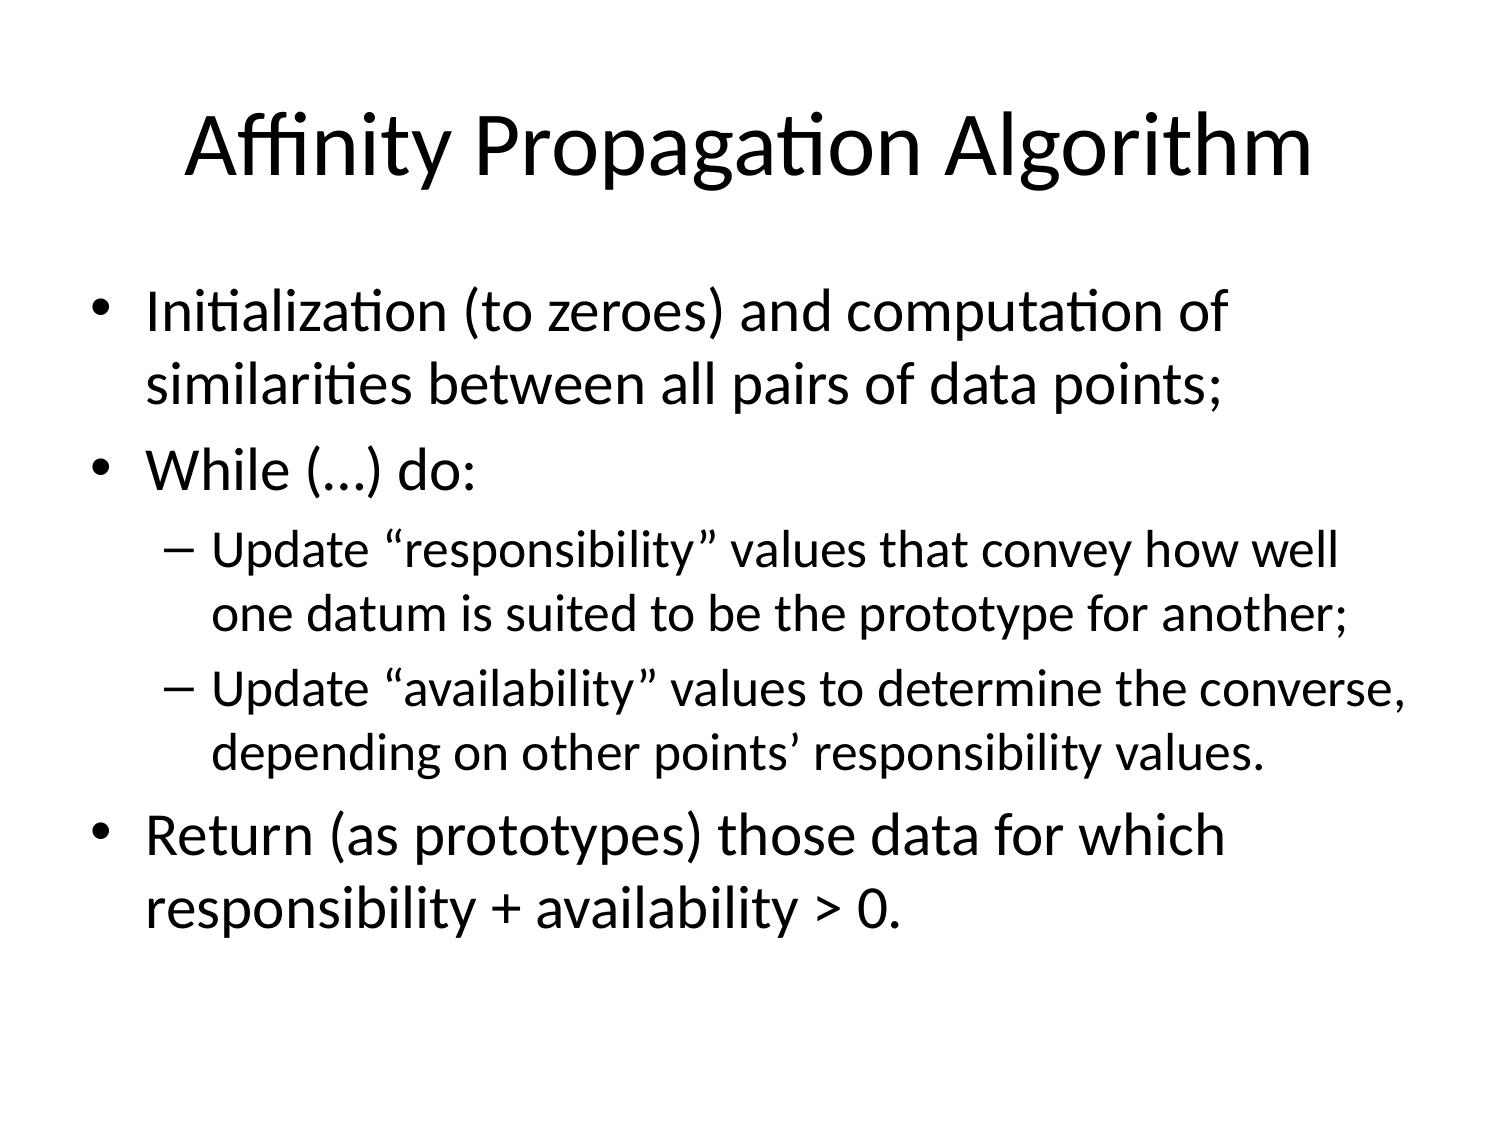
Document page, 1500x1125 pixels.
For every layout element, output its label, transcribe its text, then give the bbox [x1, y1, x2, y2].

title Affinity Propagation Algorithm [75, 45, 1425, 233]
list Initialization (to zeroes) and computation of similarities between all pairs of data points; While (…) do: Update “responsibility” values that convey how well one datum is suited to be the prototype for another; Update “availability” values to determine the converse, depending on other points’ responsibility values. Return (as prototypes) those data for which responsibility + availability > 0. [75, 262, 1425, 1005]
